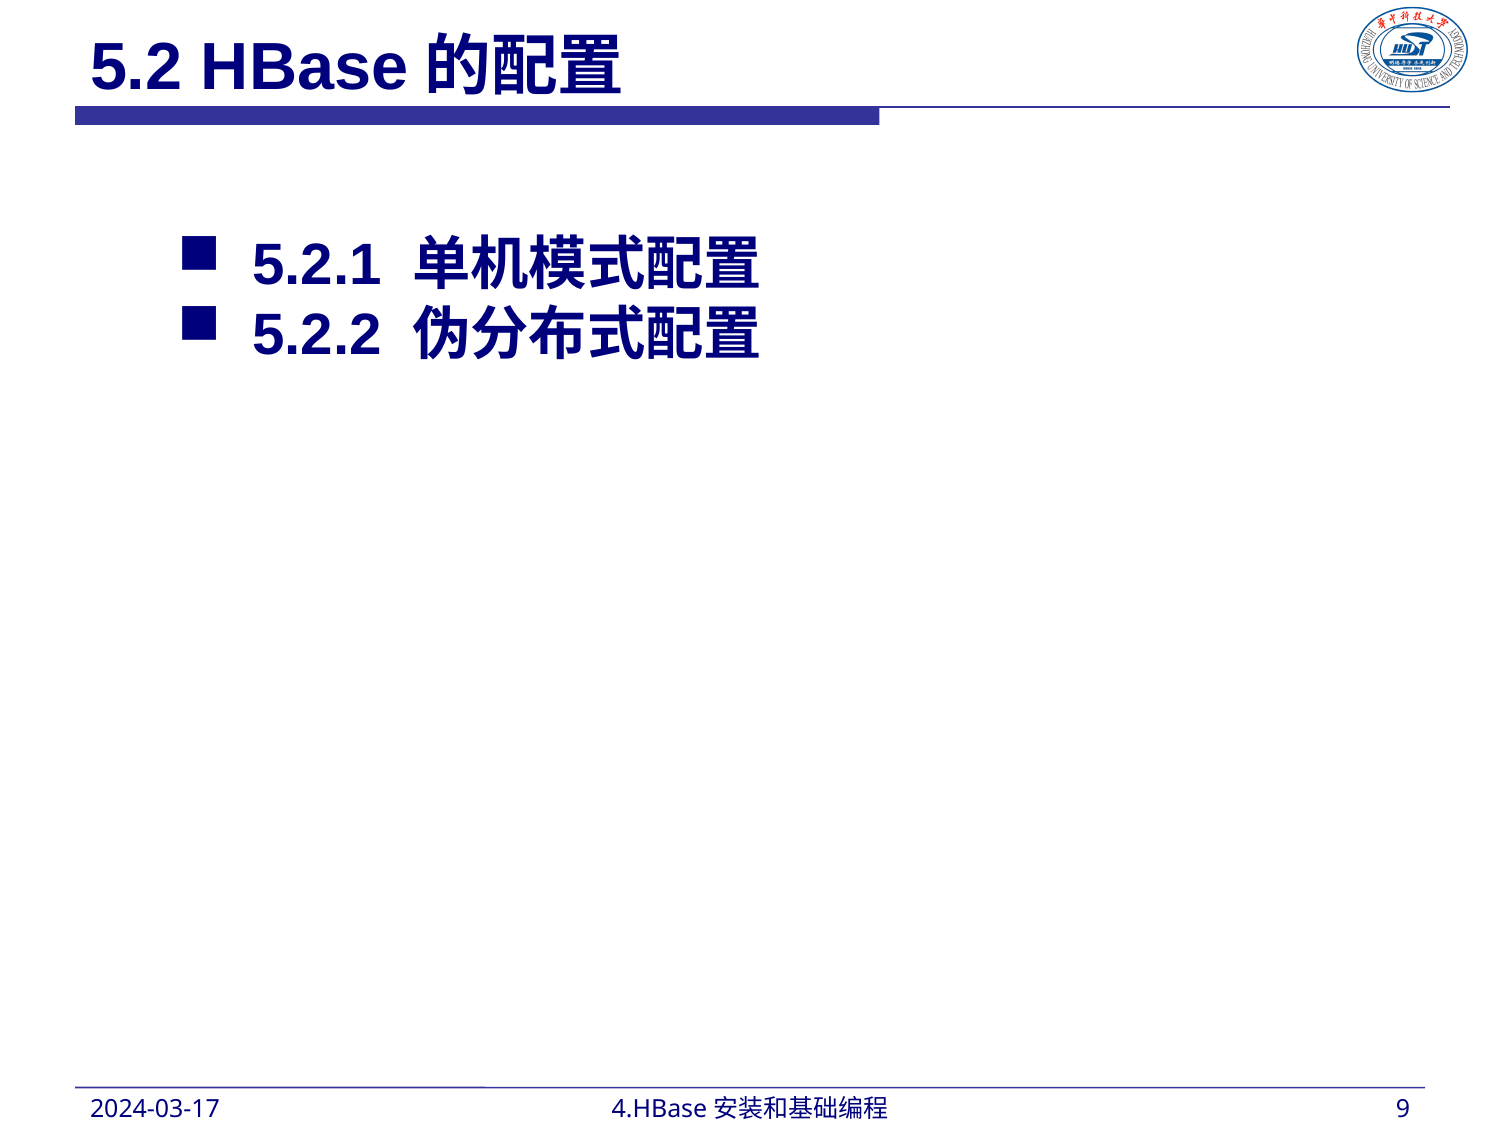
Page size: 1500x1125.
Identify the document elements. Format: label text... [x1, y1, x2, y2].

slide_number 9 [1100, 1084, 1425, 1125]
picture [1388, 0, 1475, 99]
footer 4.HBase安装和基础编程 [512, 1084, 988, 1125]
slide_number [75, 1084, 400, 1125]
title 5.2 HBase的配置 [75, 0, 1388, 138]
text_box 5.2.1 单机模式配置 5.2.2 伪分布式配置 [162, 218, 1025, 374]
